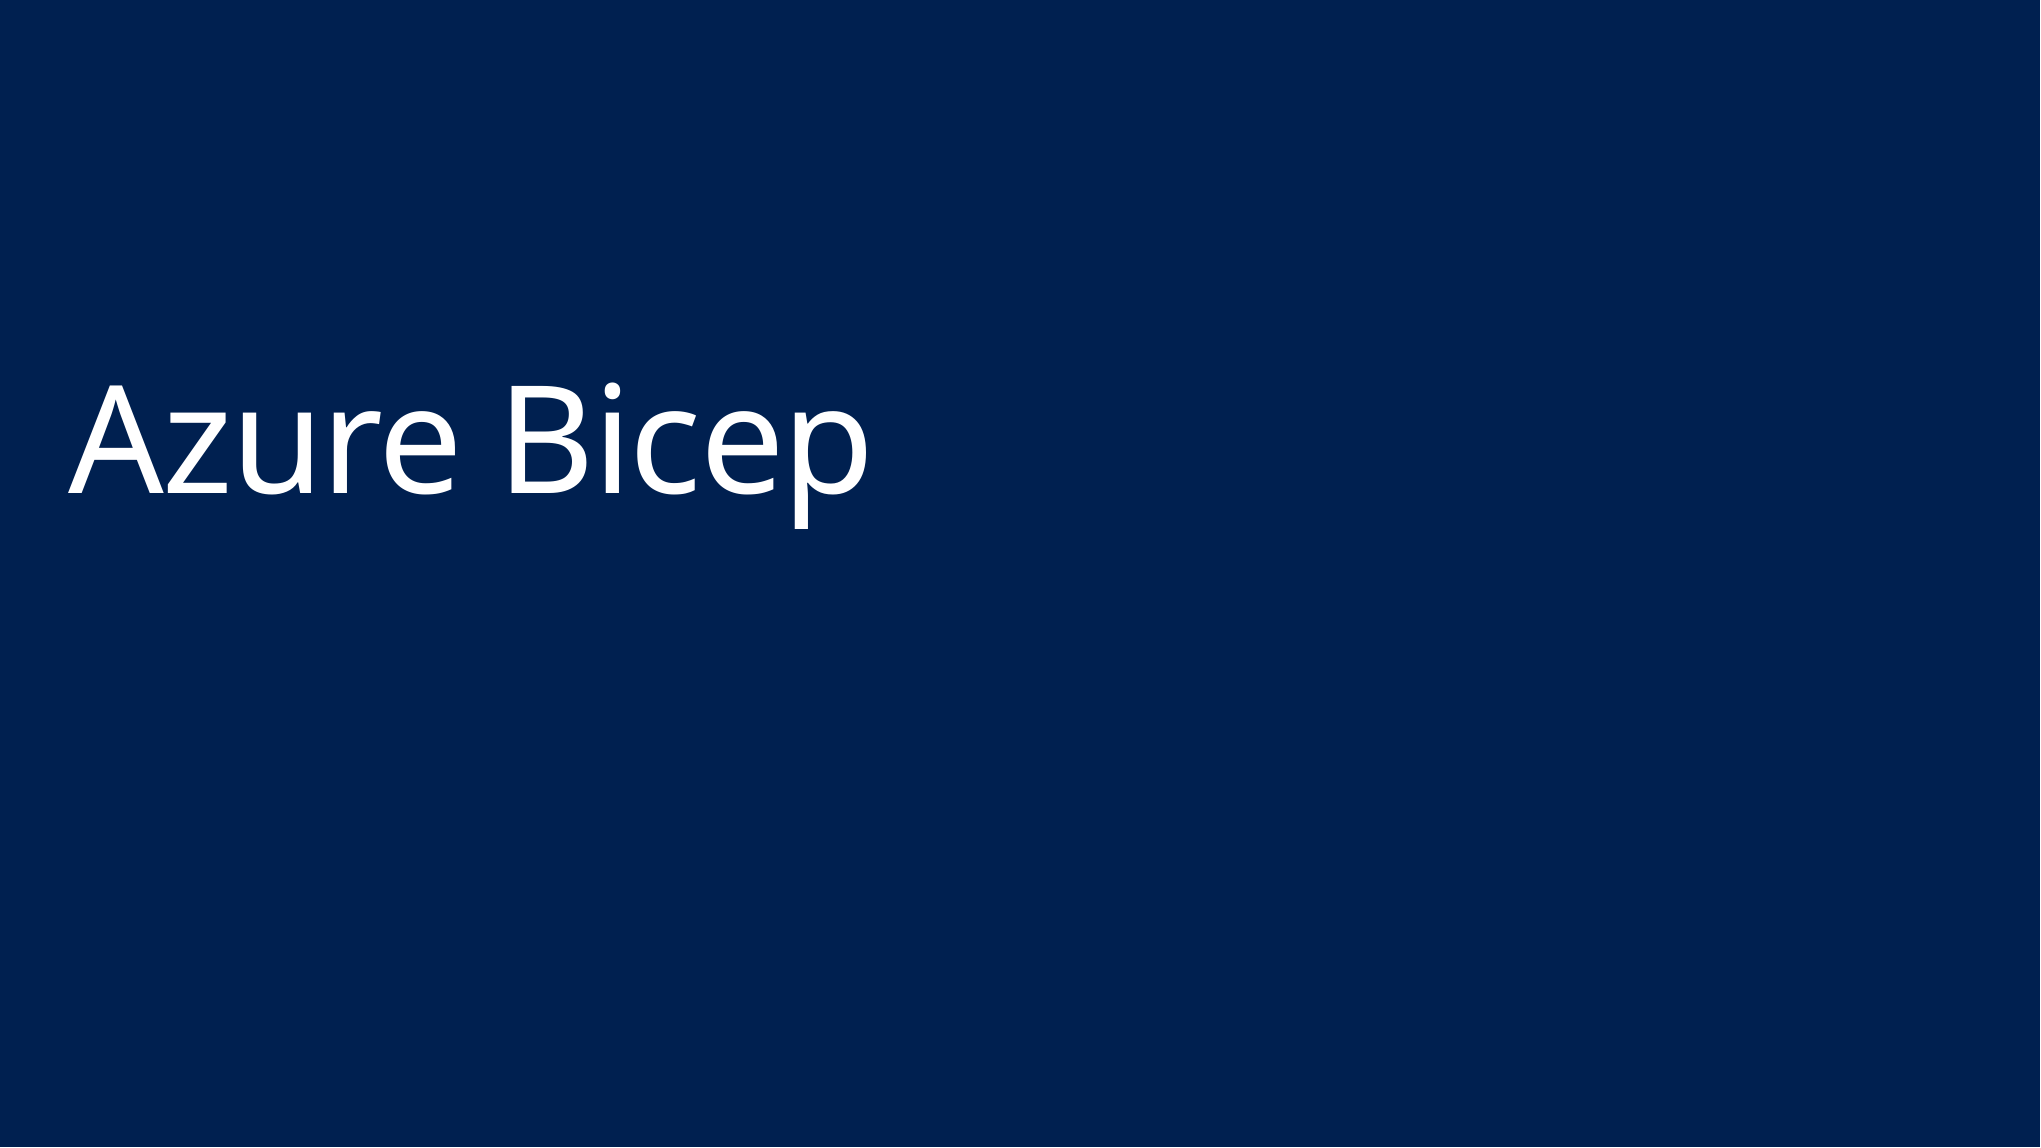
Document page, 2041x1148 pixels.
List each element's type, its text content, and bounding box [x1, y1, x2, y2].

title Azure Bicep [45, 348, 1996, 543]
